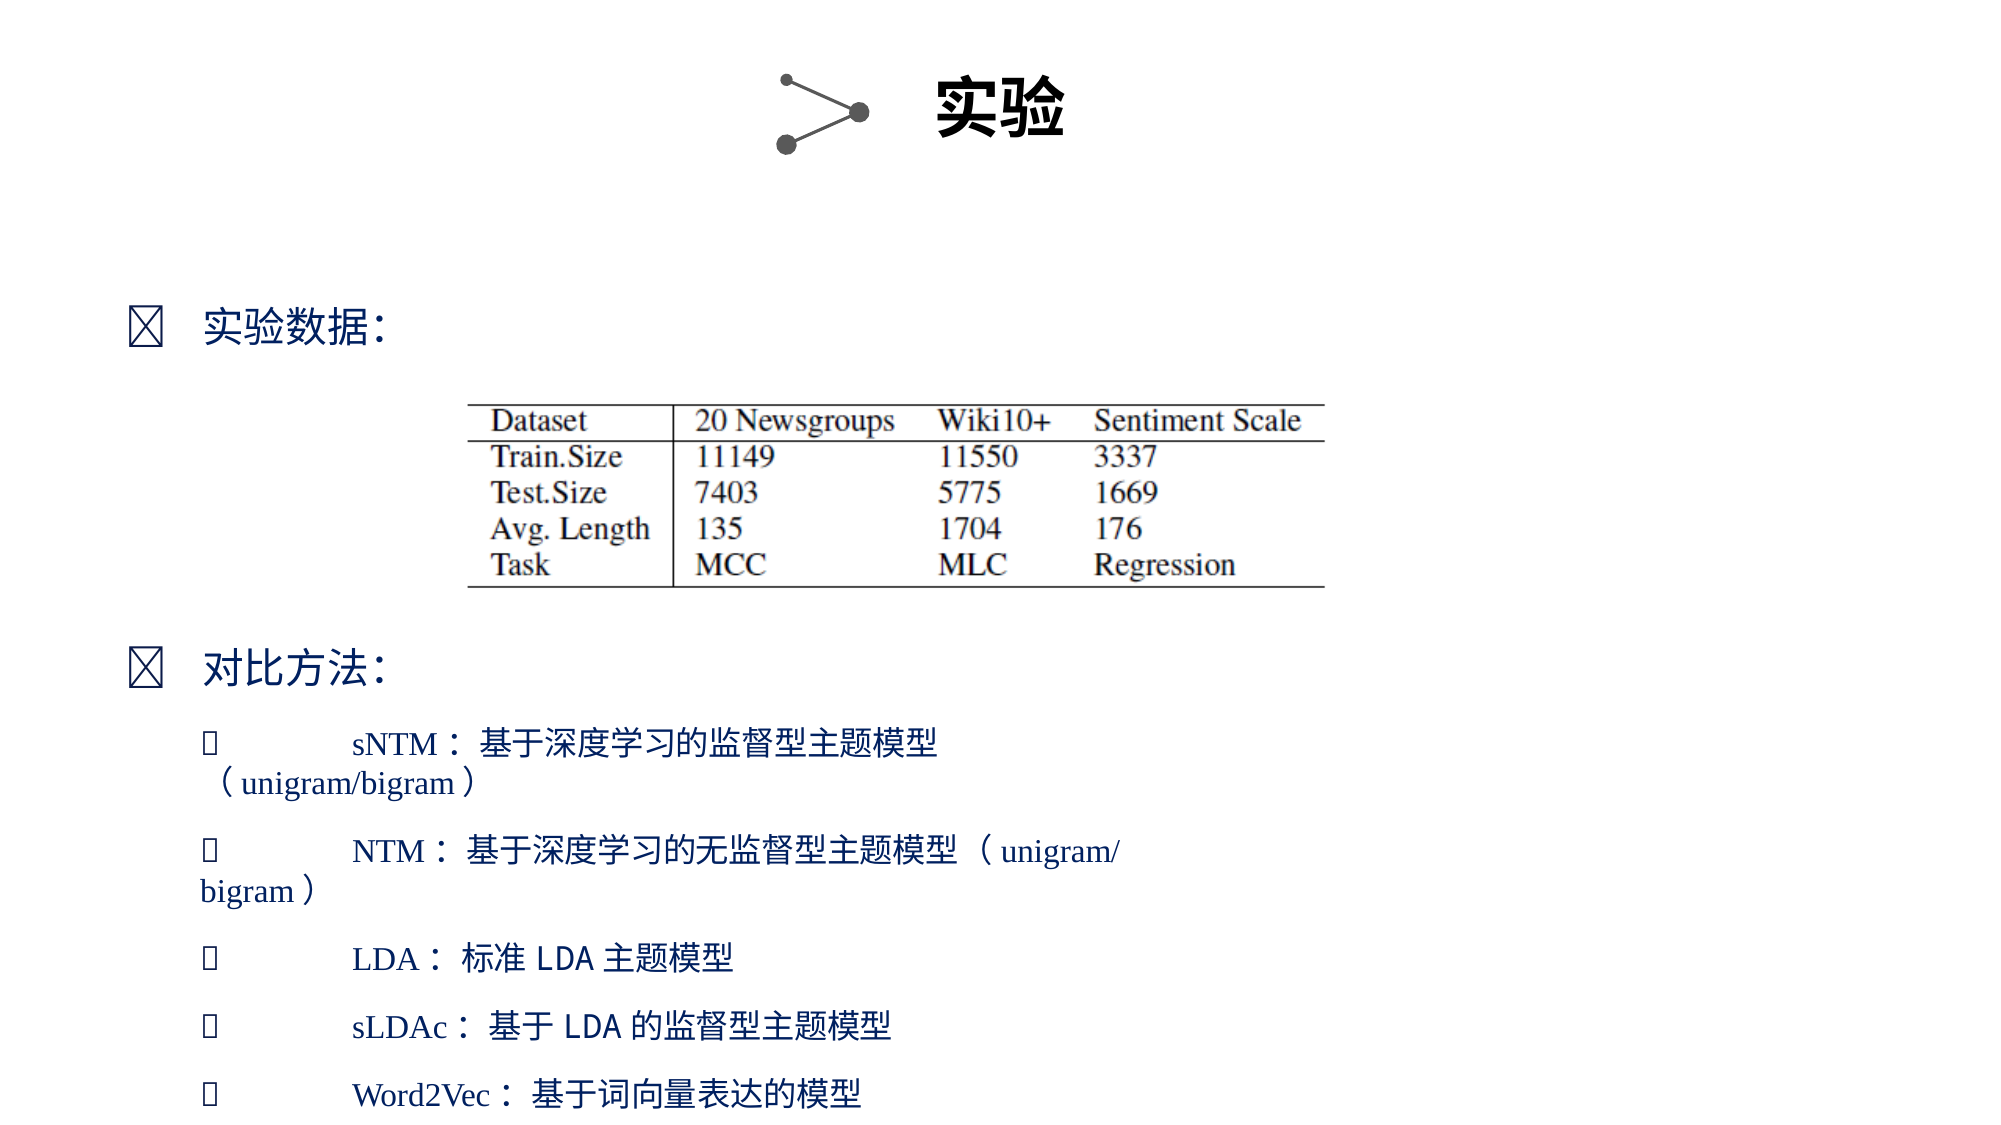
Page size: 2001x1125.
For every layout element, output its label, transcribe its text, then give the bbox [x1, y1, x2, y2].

text_box  实验数据： [123, 301, 411, 352]
text_box  对比方法：  sNTM：基于深度学习的监督型主题模型 （unigram/bigram）  NTM：基于深度学习的无监督型主题模型（unigram/bigram）  LDA：标准LDA主题模型  sLDAc：基于LDA的监督型主题模型  Word2Vec：基于词向量表达的模型 [123, 641, 1163, 1113]
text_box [786, 58, 1304, 155]
text_box [457, 392, 1336, 599]
